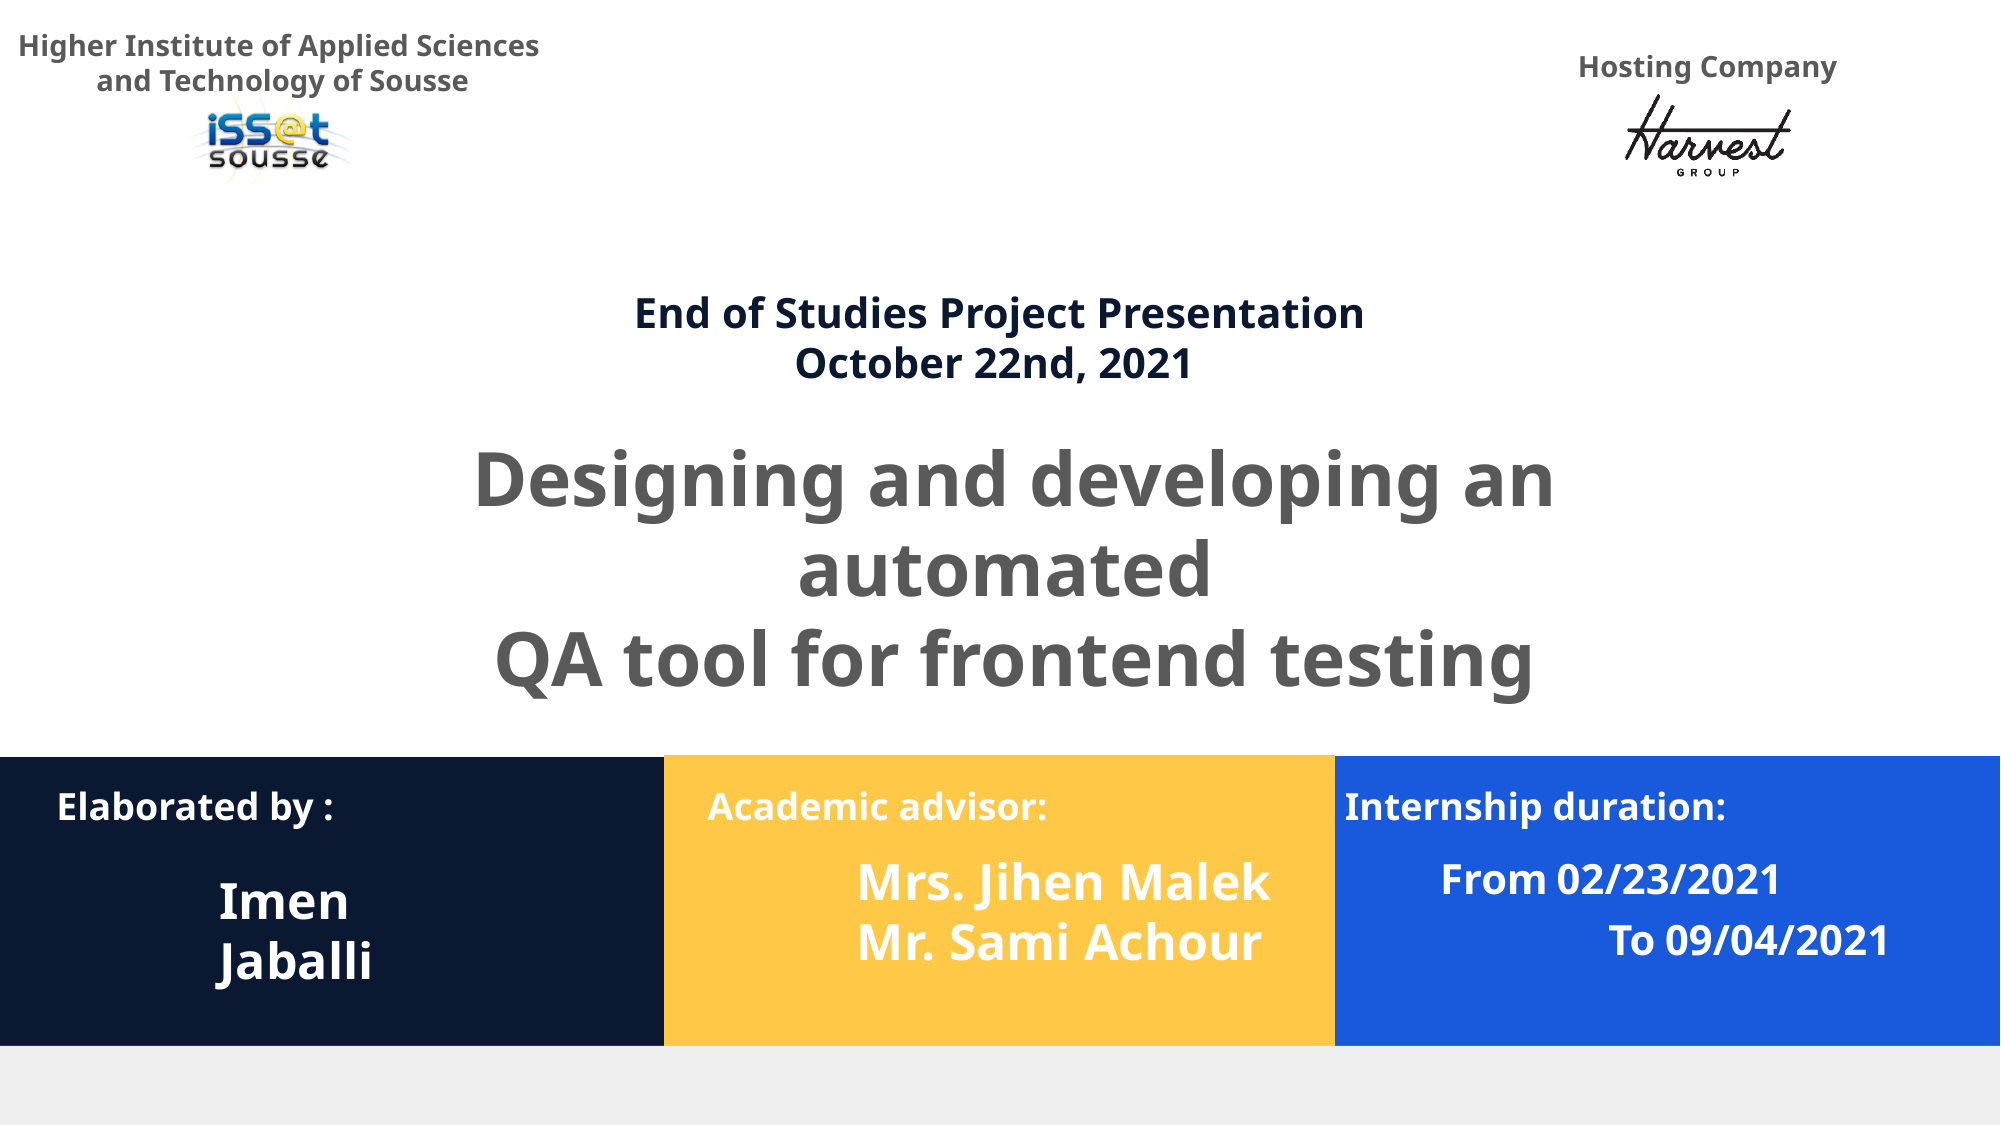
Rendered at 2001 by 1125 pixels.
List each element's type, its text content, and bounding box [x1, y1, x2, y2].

text_box [0, 1045, 2000, 1125]
text_box [0, 756, 664, 1045]
text_box [664, 755, 1335, 1045]
text_box [1335, 756, 2000, 1045]
text_box End of Studies Project Presentation October 22nd, 2021 [413, 279, 1586, 395]
text_box To 09/04/2021 [1593, 906, 1907, 972]
text_box Designing and developing an automated QA tool for frontend testing [363, 423, 1667, 709]
text_box Academic advisor: [692, 775, 1329, 836]
text_box Internship duration: [1330, 775, 1742, 836]
picture [171, 82, 364, 188]
text_box Higher Institute of Applied Sciences and Technology of Sousse [0, 19, 560, 105]
text_box From 02/23/2021 [1425, 845, 1798, 911]
text_box Hosting Company [1526, 40, 1890, 136]
text_box Elaborated by : [41, 775, 493, 836]
text_box Mrs. Jihen Malek Mr. Sami Achour [842, 843, 1293, 978]
text_box Imen Jaballi [204, 862, 468, 997]
picture [1610, 87, 1805, 183]
